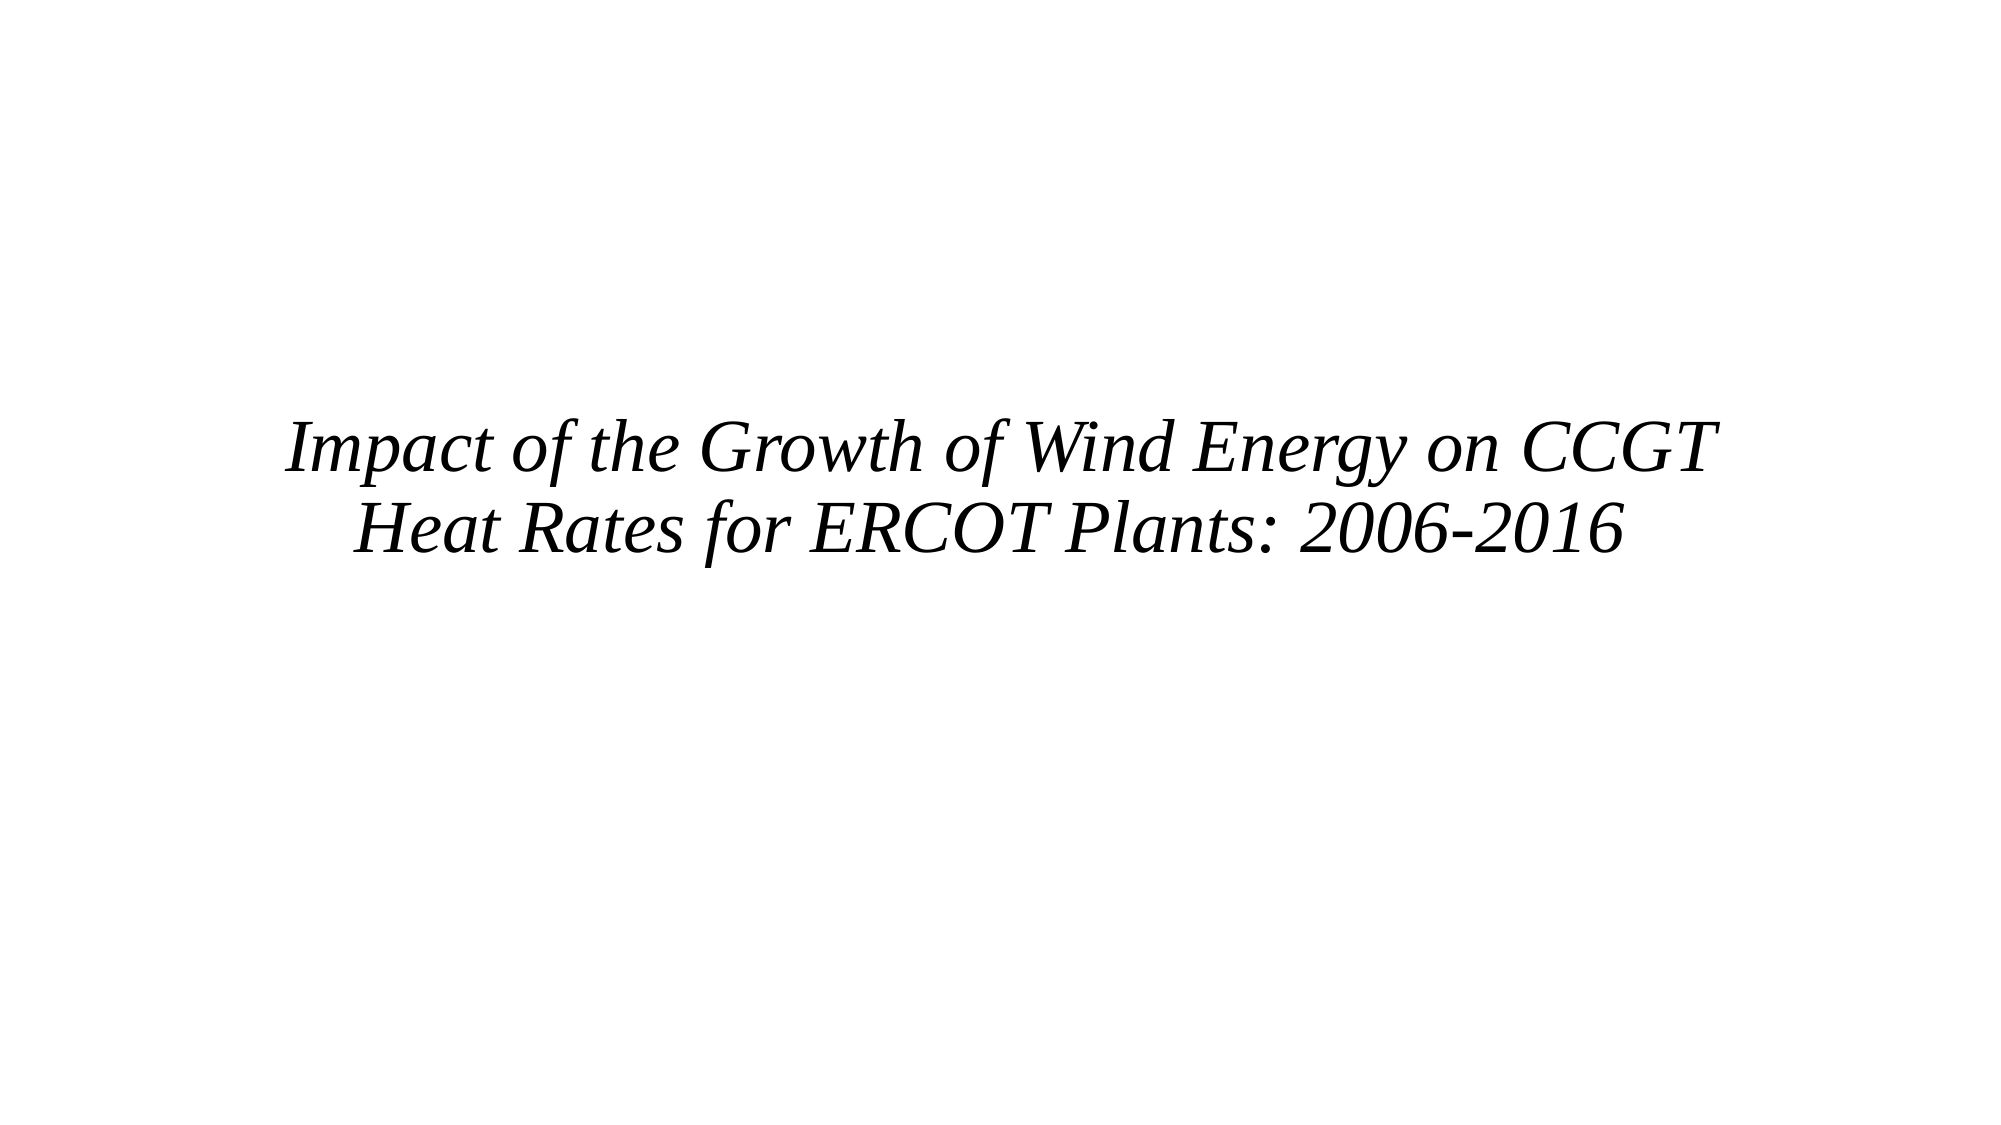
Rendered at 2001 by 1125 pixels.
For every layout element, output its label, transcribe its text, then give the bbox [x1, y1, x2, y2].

title Impact of the Growth of Wind Energy on CCGT Heat Rates for ERCOT Plants: 2006-2016 [249, 184, 1750, 576]
